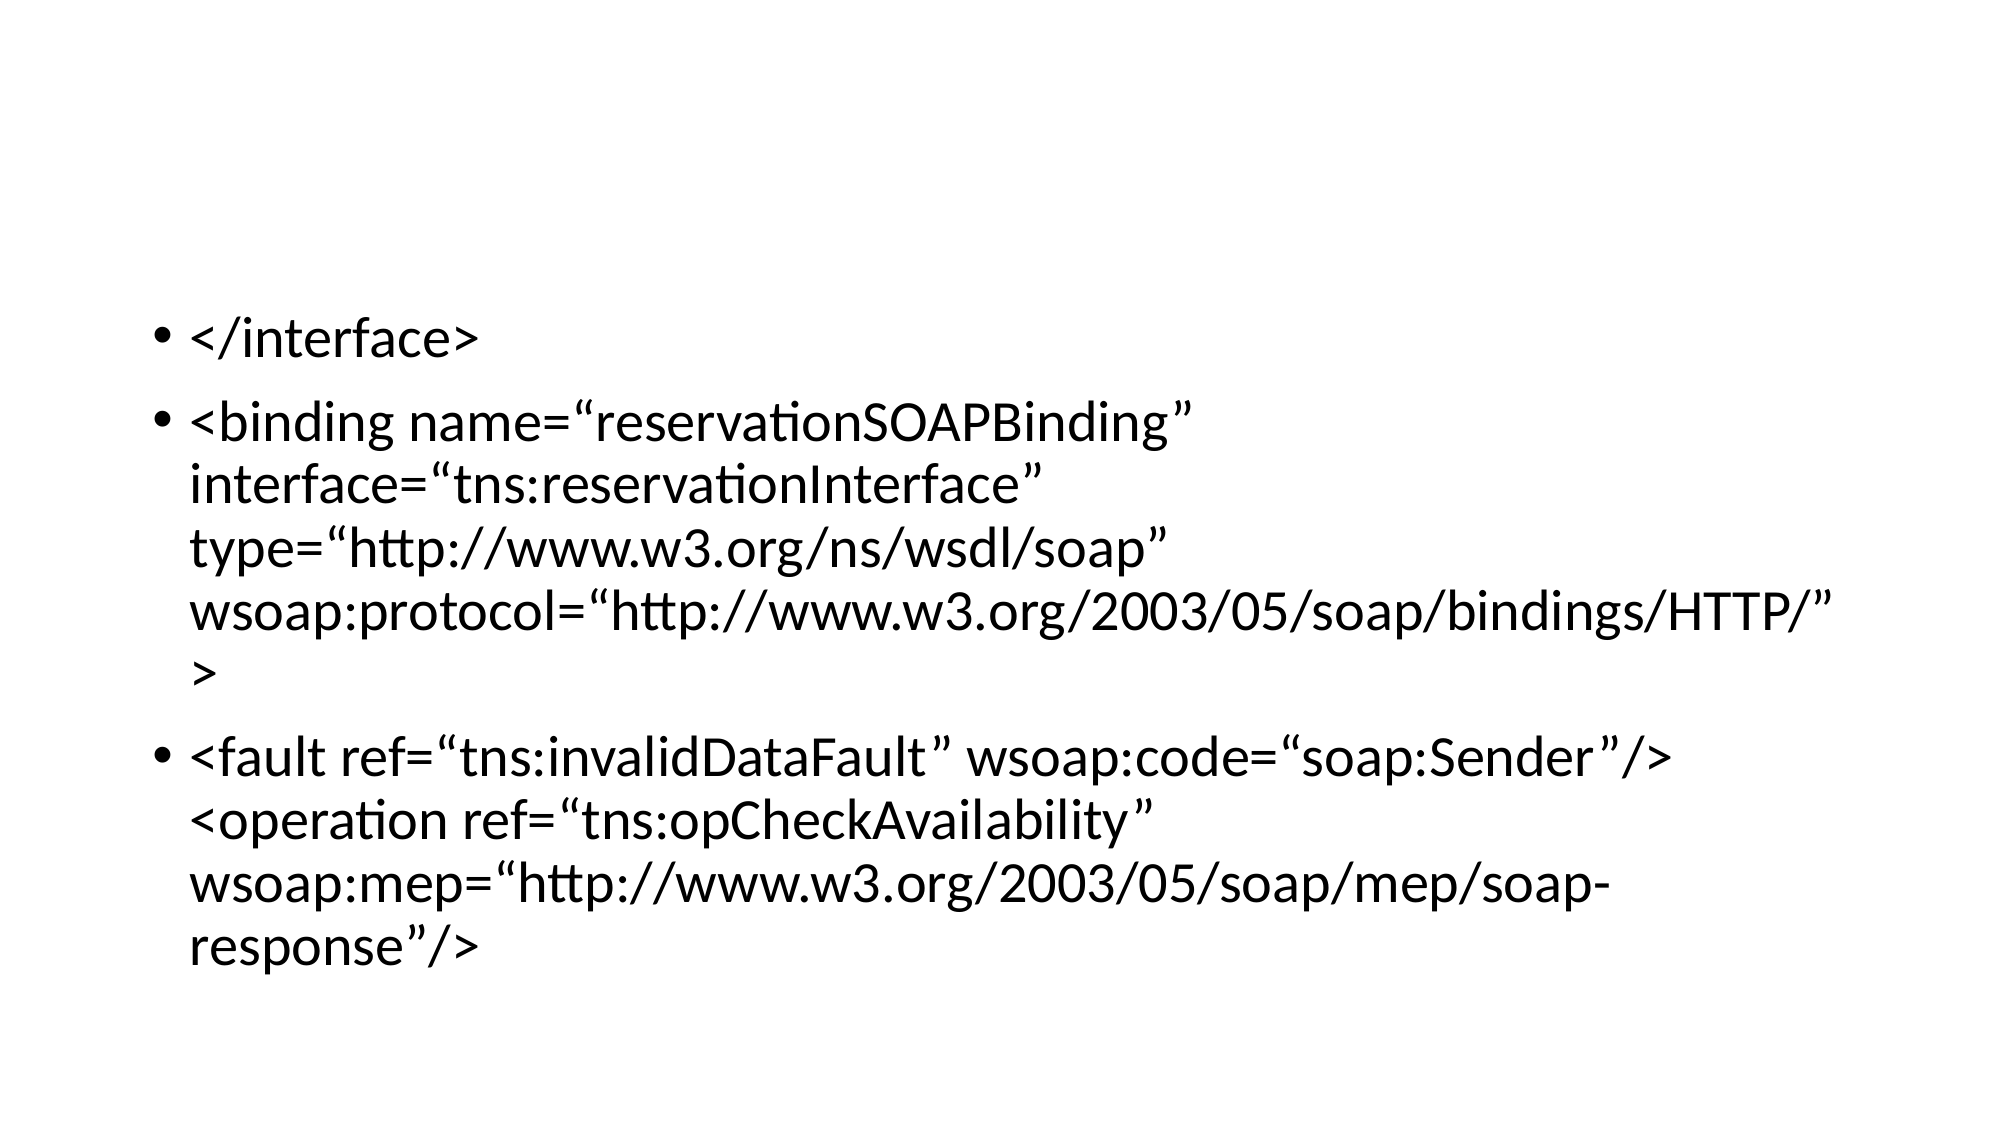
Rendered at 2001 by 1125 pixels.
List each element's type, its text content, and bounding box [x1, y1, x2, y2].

list </interface> <binding name=“reservationSOAPBinding” interface=“tns:reservationInterface” type=“http://www.w3.org/ns/wsdl/soap” wsoap:protocol=“http://www.w3.org/2003/05/soap/bindings/HTTP/”> <fault ref=“tns:invalidDataFault” wsoap:code=“soap:Sender”/> <operation ref=“tns:opCheckAvailability” wsoap:mep=“http://www.w3.org/2003/05/soap/mep/soap-response”/> [137, 299, 1863, 1014]
